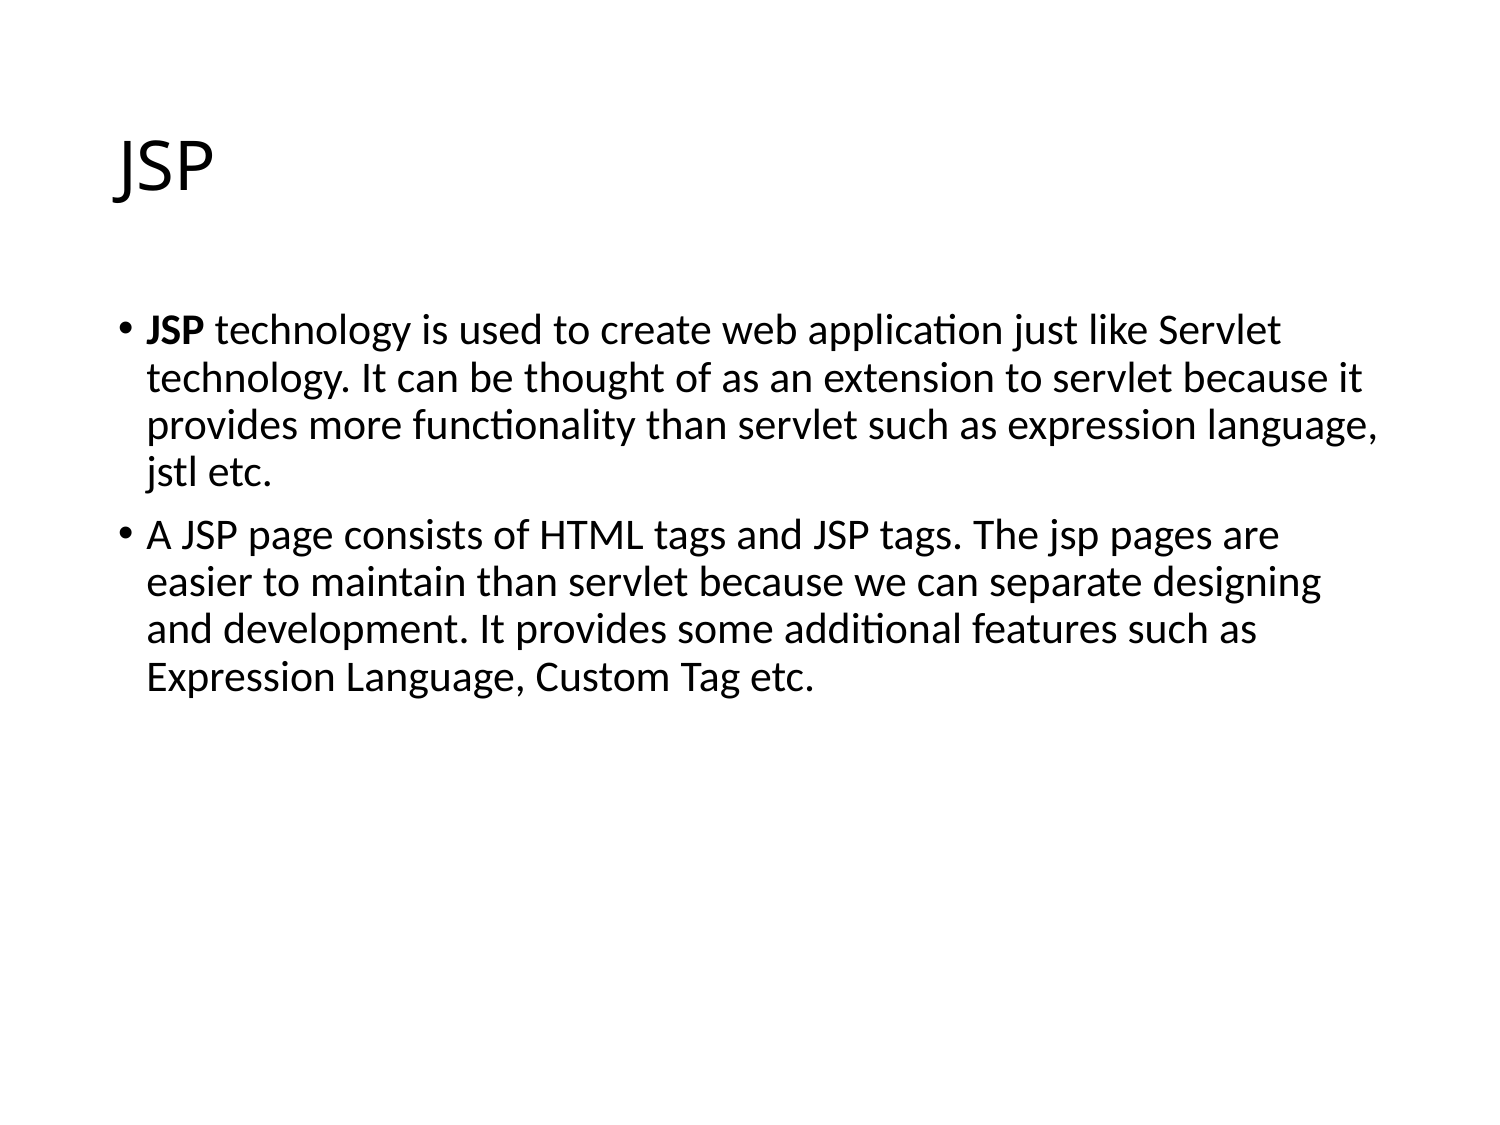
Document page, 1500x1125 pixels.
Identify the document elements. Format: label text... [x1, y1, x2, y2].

title JSP [103, 59, 1397, 278]
list JSP technology is used to create web application just like Servlet technology. It can be thought of as an extension to servlet because it provides more functionality than servlet such as expression language, jstl etc. A JSP page consists of HTML tags and JSP tags. The jsp pages are easier to maintain than servlet because we can separate designing and development. It provides some additional features such as Expression Language, Custom Tag etc. [103, 299, 1397, 1014]
